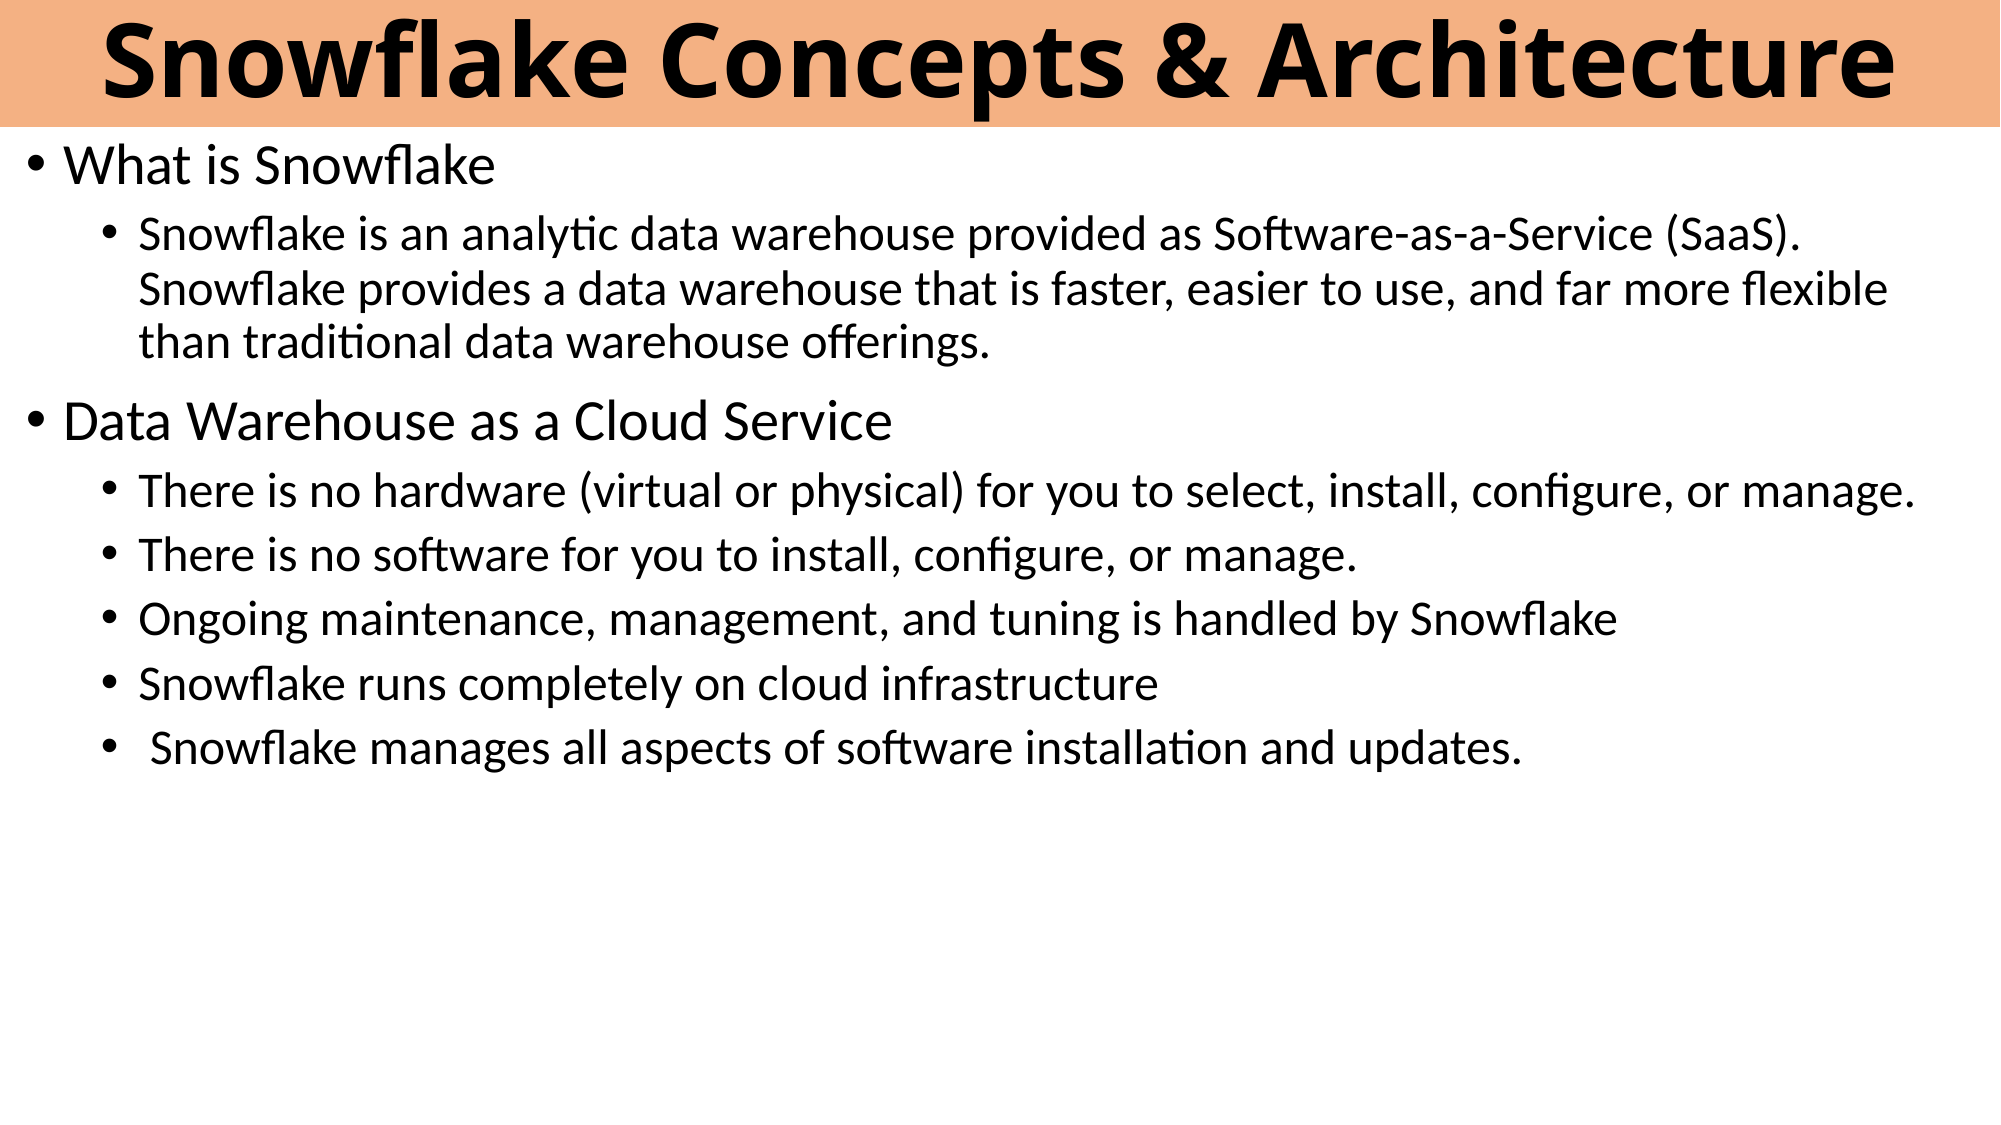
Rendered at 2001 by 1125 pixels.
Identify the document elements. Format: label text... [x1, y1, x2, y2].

text_box Snowflake Concepts & Architecture [0, 0, 2000, 127]
list What is Snowflake Snowflake is an analytic data warehouse provided as Software-as-a-Service (SaaS). Snowflake provides a data warehouse that is faster, easier to use, and far more flexible than traditional data warehouse offerings. Data Warehouse as a Cloud Service There is no hardware (virtual or physical) for you to select, install, configure, or manage. There is no software for you to install, configure, or manage. Ongoing maintenance, management, and tuning is handled by Snowflake Snowflake runs completely on cloud infrastructure Snowflake manages all aspects of software installation and updates. [10, 126, 2000, 1125]
